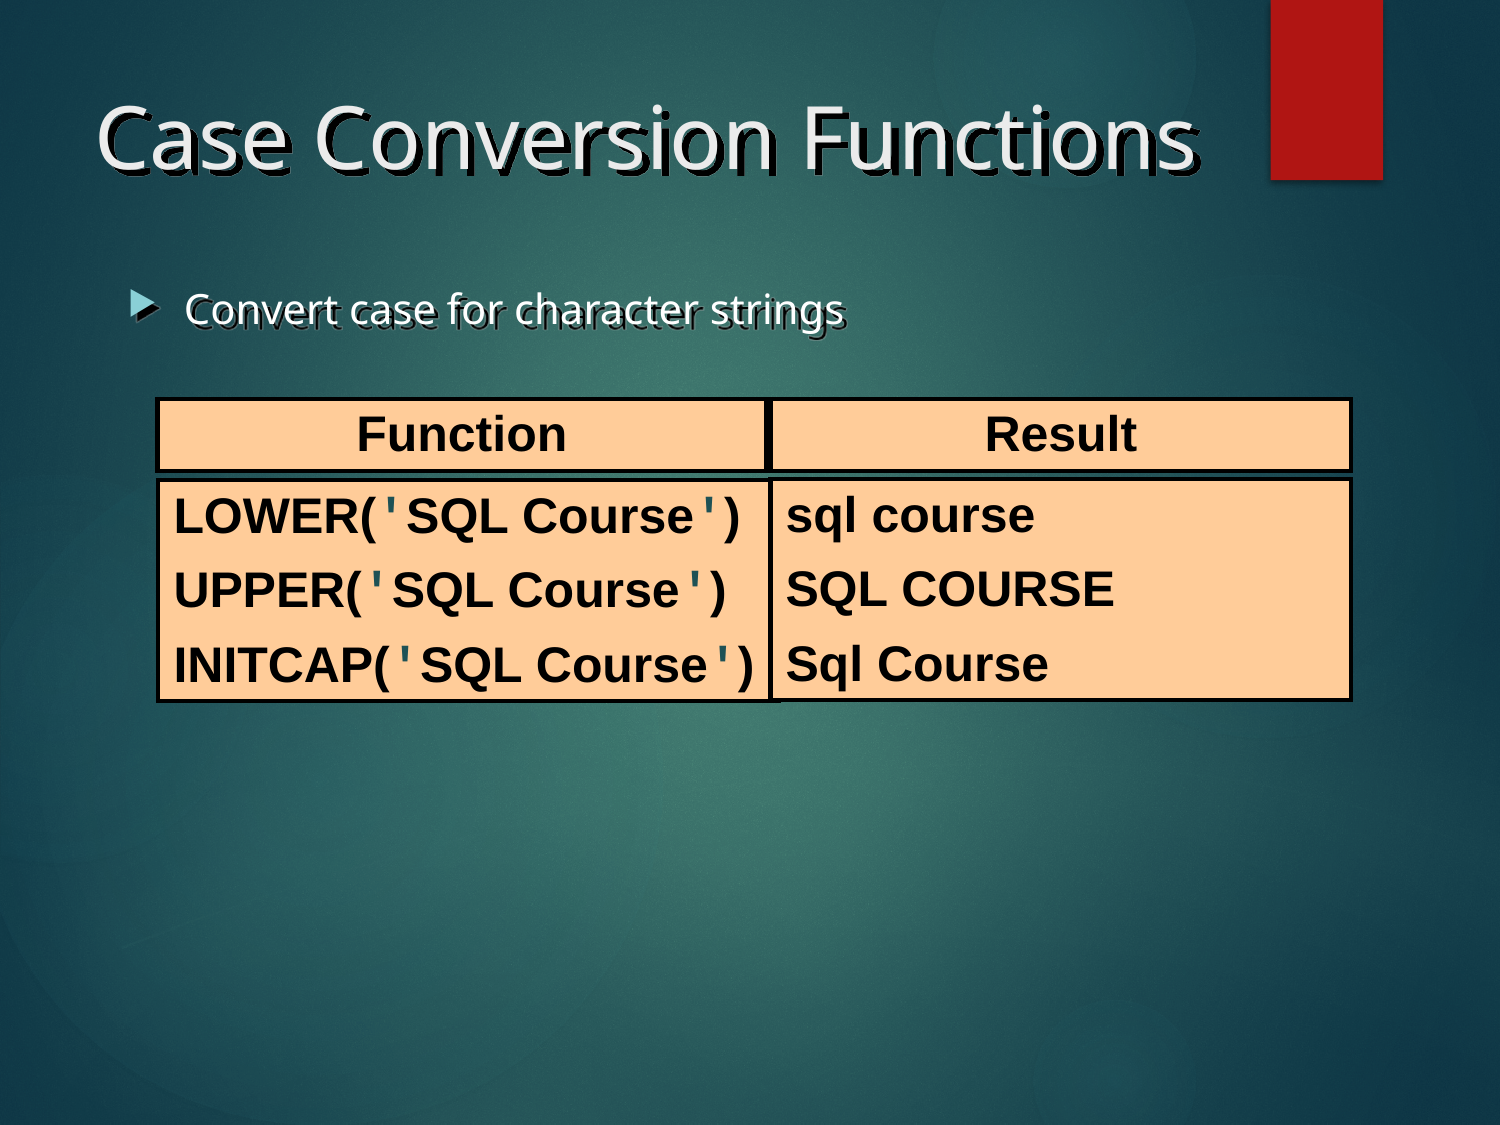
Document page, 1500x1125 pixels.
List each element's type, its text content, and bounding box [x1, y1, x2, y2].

title Case Conversion Functions [79, 74, 1237, 304]
text_box sql course SQL COURSE Sql Course [770, 478, 1352, 700]
text_box LOWER('SQL Course') UPPER('SQL Course') INITCAP('SQL Course') [158, 480, 780, 702]
list Convert case for character strings [112, 275, 1388, 928]
